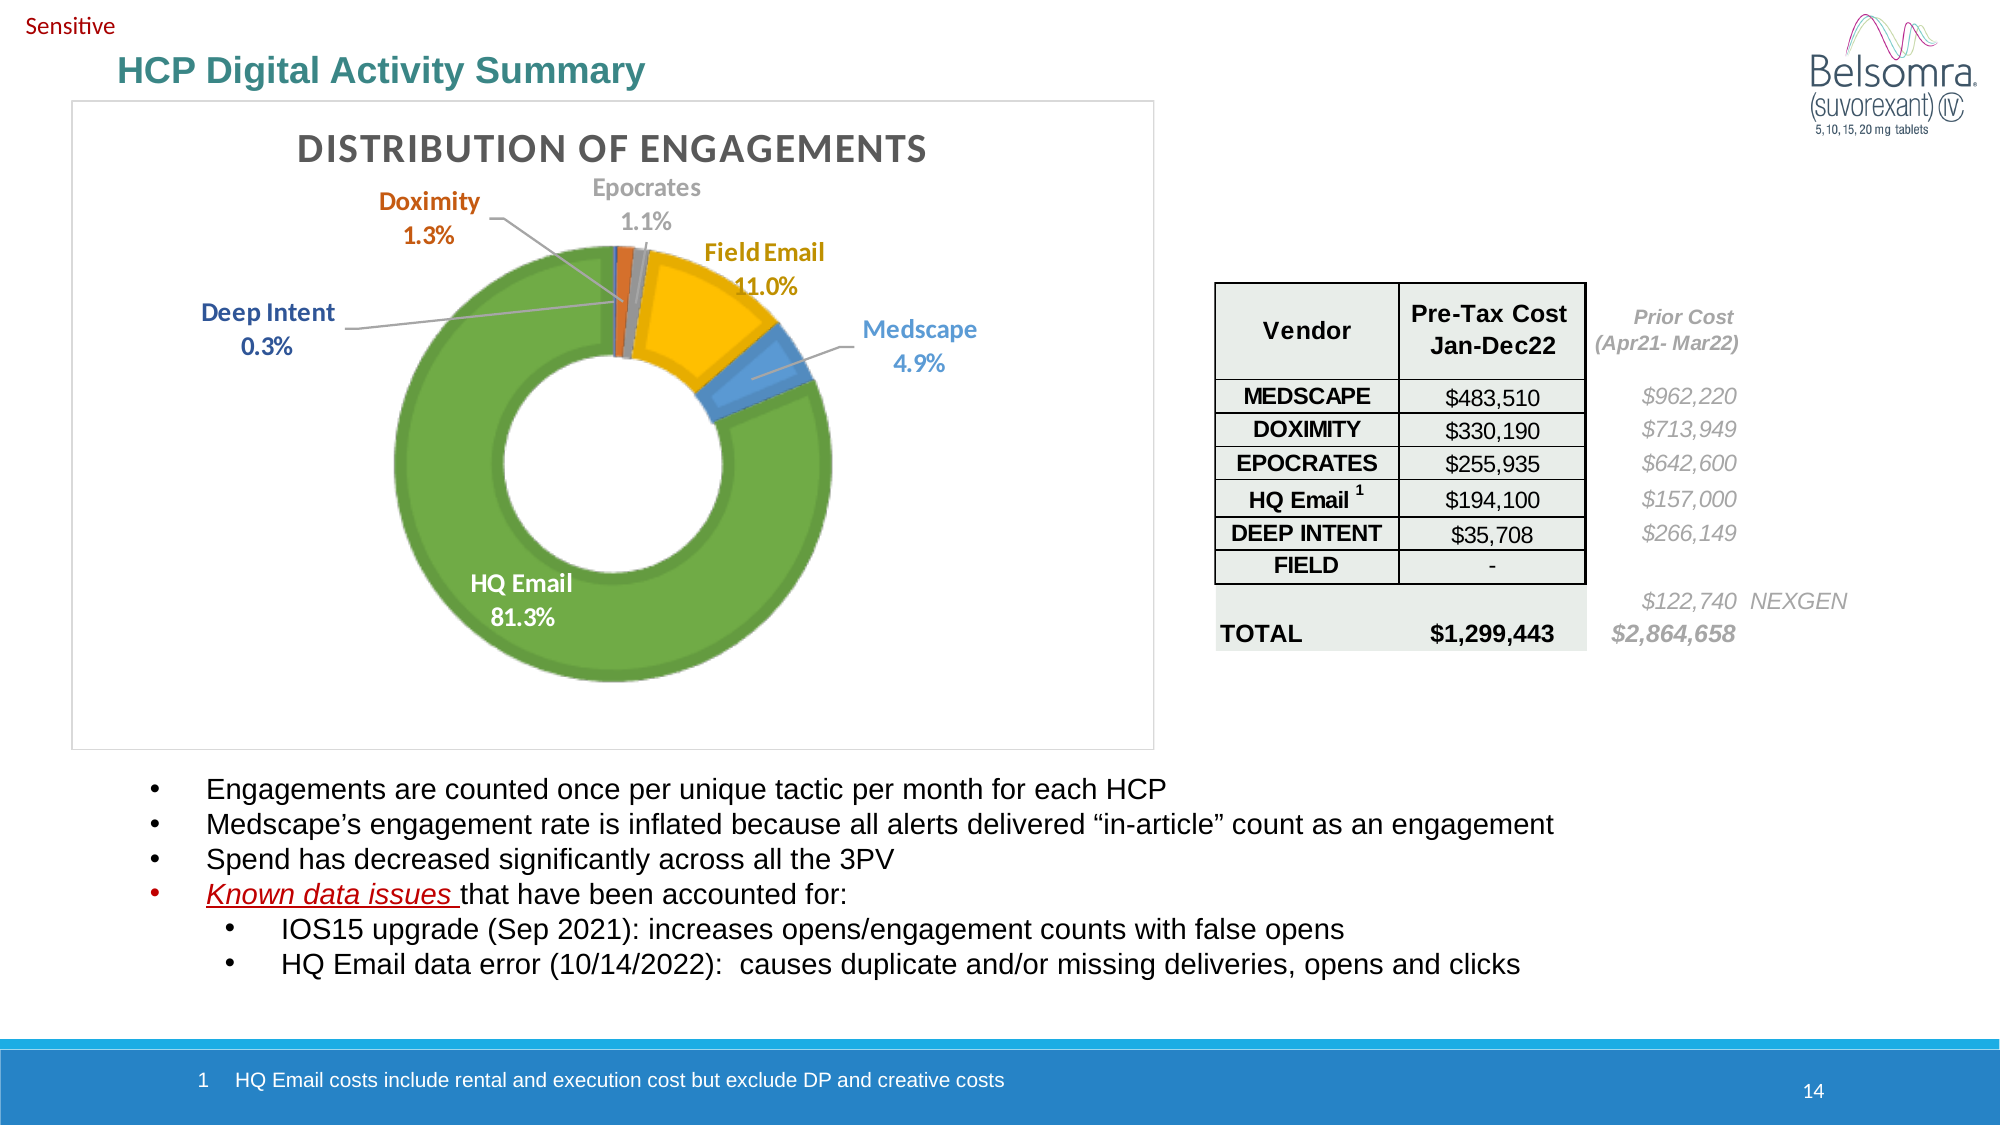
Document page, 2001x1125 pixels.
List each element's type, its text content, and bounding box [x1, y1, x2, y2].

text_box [69, 98, 1155, 751]
text_box HQ Email costs include rental and execution cost but exclude DP and creative costs [183, 1059, 1689, 1100]
picture [1810, 14, 1977, 136]
text_box Engagements are counted once per unique tactic per month for each HCP Medscape’s engagement rate is inflated because all alerts delivered “in-article” count as an engagement Spend has decreased significantly across all the 3PV Known data issues that have been accounted for: IOS15 upgrade (Sep 2021): increases opens/engagement counts with false opens HQ Email data error (10/14/2022): causes duplicate and/or missing deliveries, opens and clicks [134, 763, 1866, 1023]
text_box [1213, 281, 1920, 653]
slide_number 14 [1624, 1059, 1840, 1120]
text_box HCP Digital Activity Summary [102, 38, 1808, 99]
